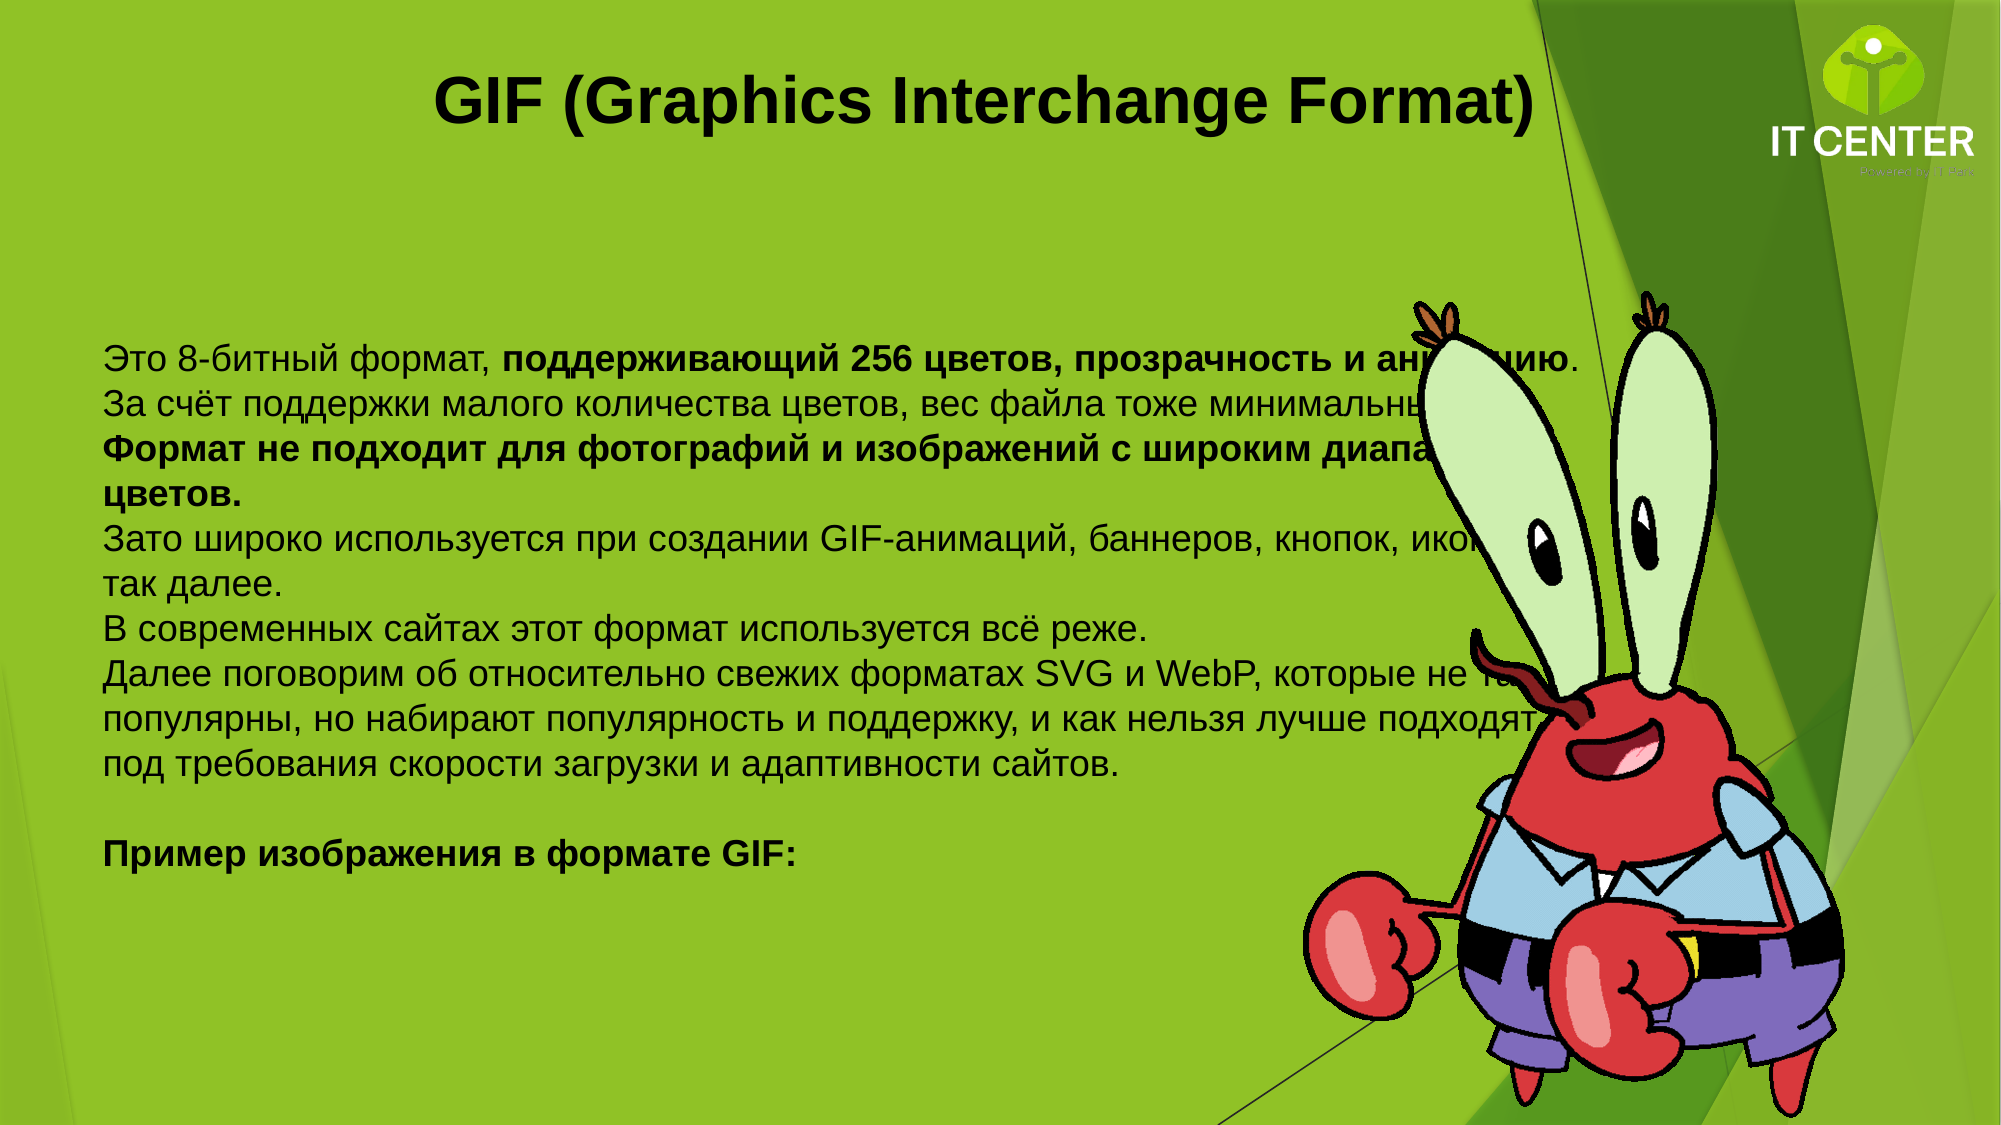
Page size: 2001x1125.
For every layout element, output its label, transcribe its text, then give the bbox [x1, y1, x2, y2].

text_box Это 8-битный формат, поддерживающий 256 цветов, прозрачность и анимацию. За счёт поддержки малого количества цветов, вес файла тоже минимальный. Формат не подходит для фотографий и изображений с широким диапазоном цветов. Зато широко используется при создании GIF-анимаций, баннеров, кнопок, иконок и так далее. В современных сайтах этот формат используется всё реже. Далее поговорим об относительно свежих форматах SVG и WebP, которые не так популярны, но набирают популярность и поддержку, и как нельзя лучше подходят под требования скорости загрузки и адаптивности сайтов. Пример изображения в формате GIF: [87, 326, 1169, 882]
text_box GIF (Graphics Interchange Format) [418, 41, 1700, 152]
picture [1174, 237, 2000, 1125]
picture [1720, 0, 2000, 204]
